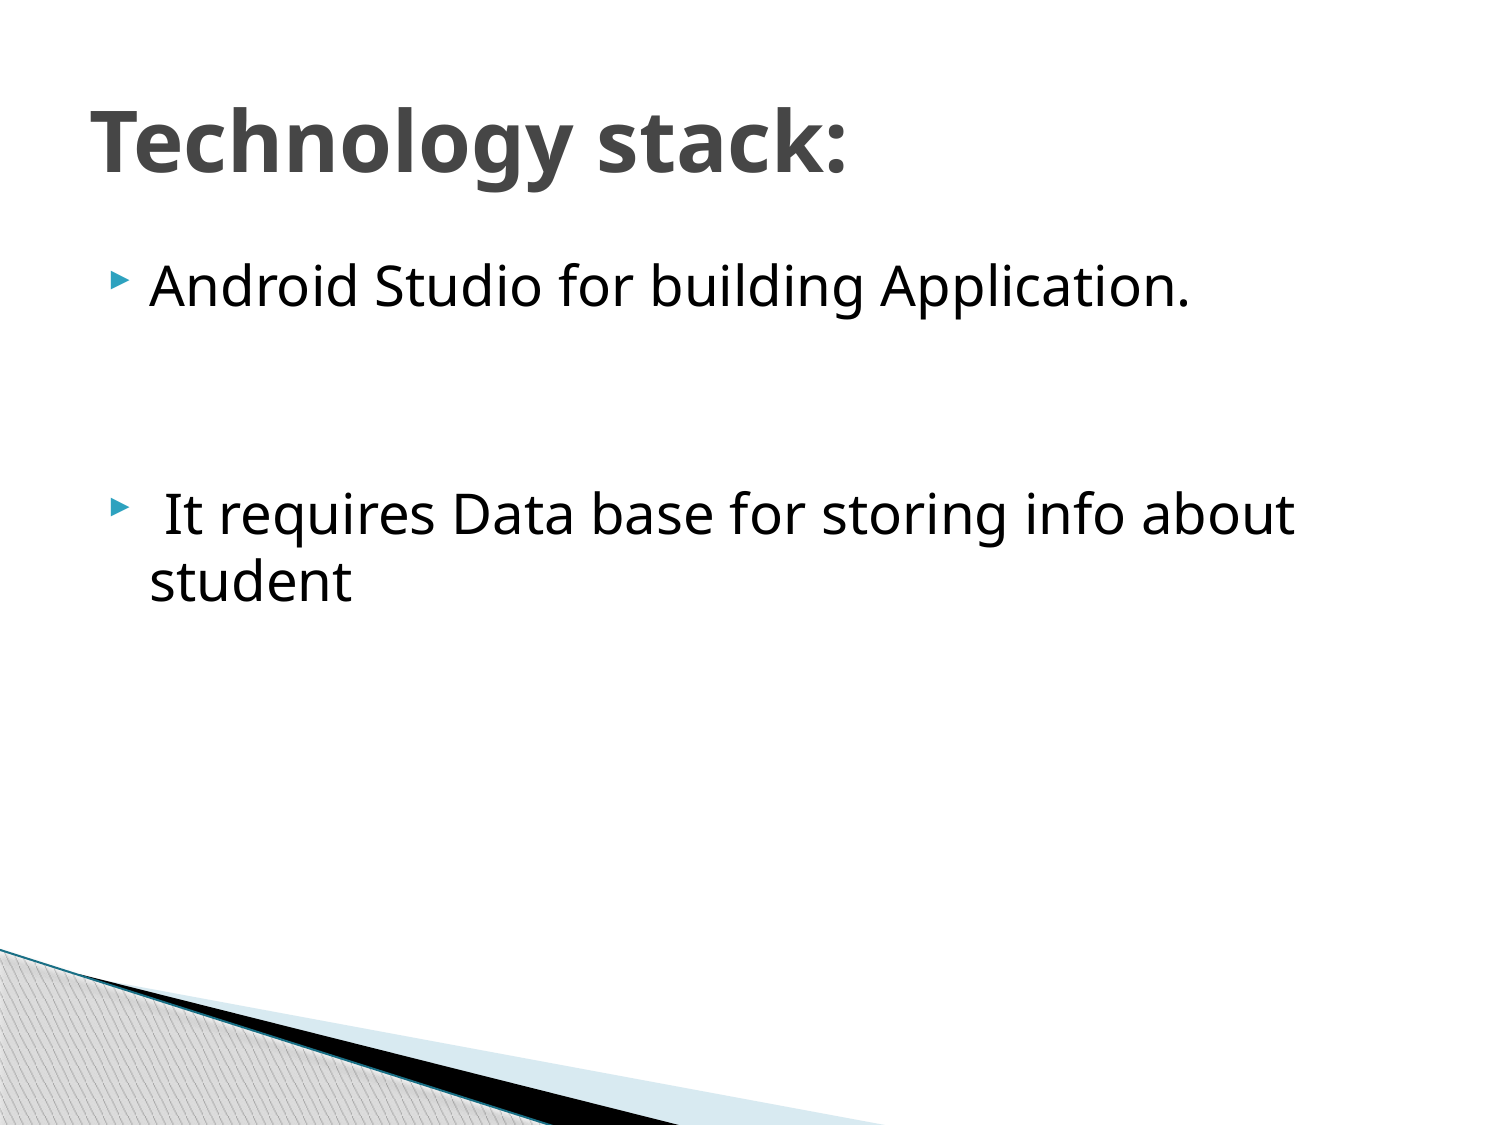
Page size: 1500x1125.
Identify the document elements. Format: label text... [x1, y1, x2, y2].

list Android Studio for building Application. It requires Data base for storing info about student [75, 243, 1425, 986]
title Technology stack: [75, 45, 1425, 233]
